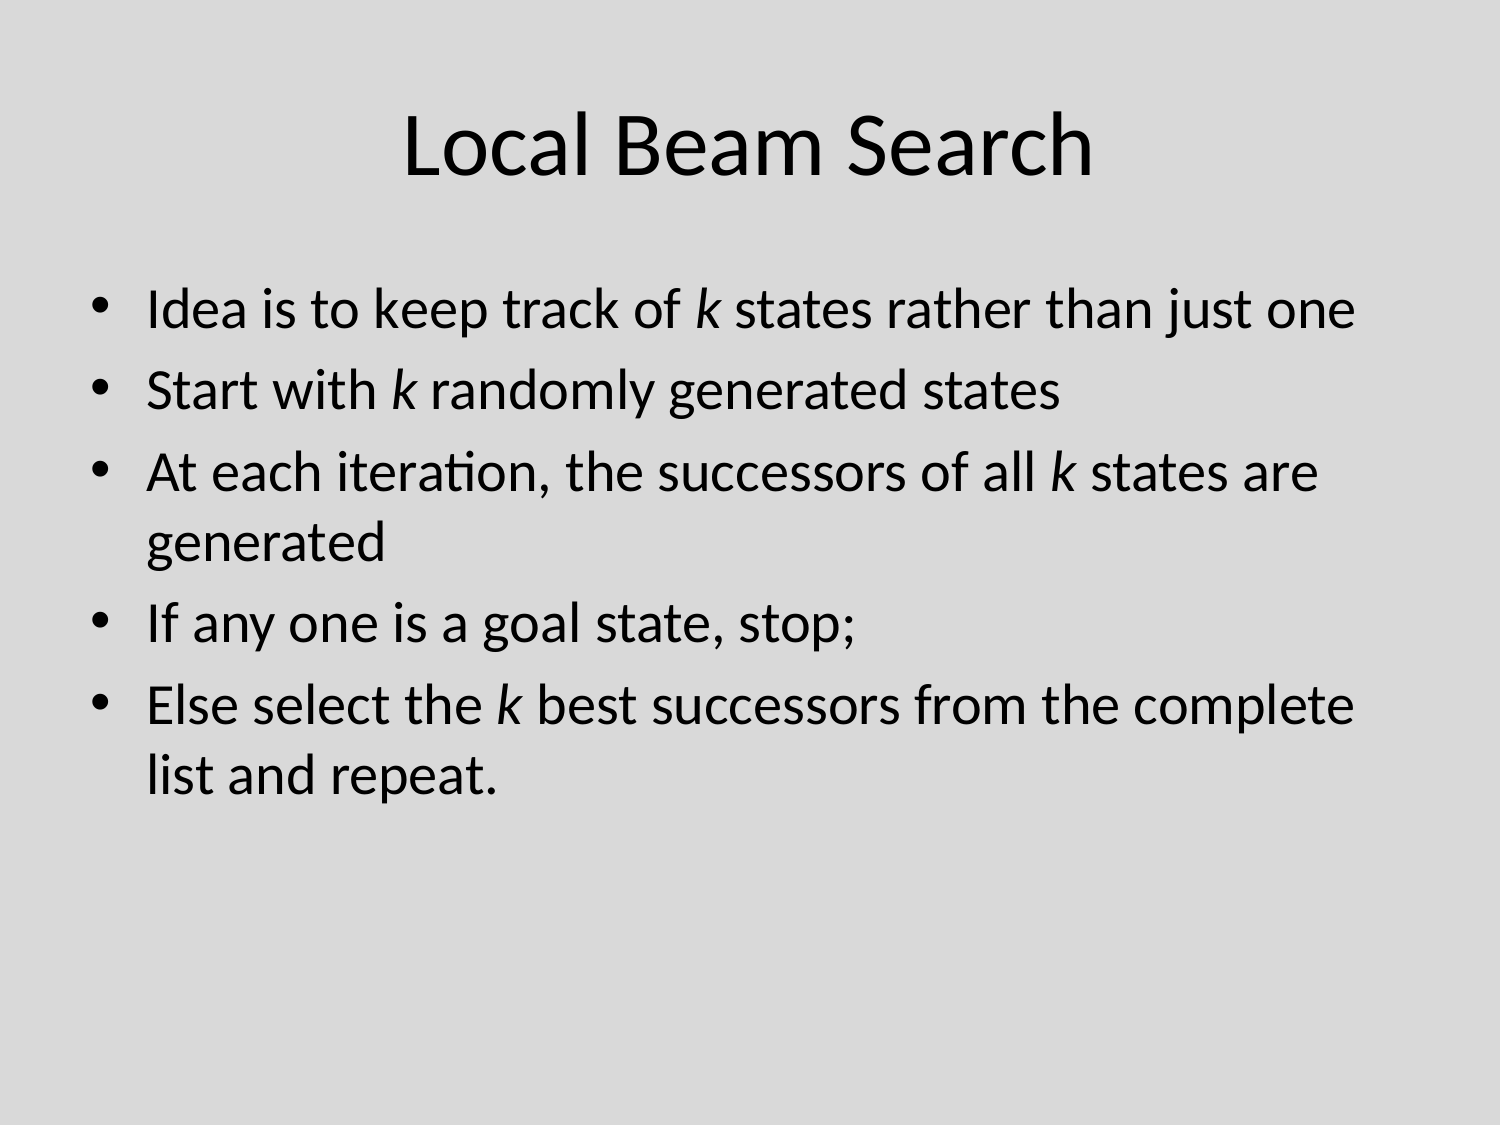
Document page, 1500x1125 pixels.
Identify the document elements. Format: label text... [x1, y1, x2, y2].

title Local Beam Search [75, 45, 1425, 233]
list Idea is to keep track of k states rather than just one Start with k randomly generated states At each iteration, the successors of all k states are generated If any one is a goal state, stop; Else select the k best successors from the complete list and repeat. [75, 262, 1425, 1005]
